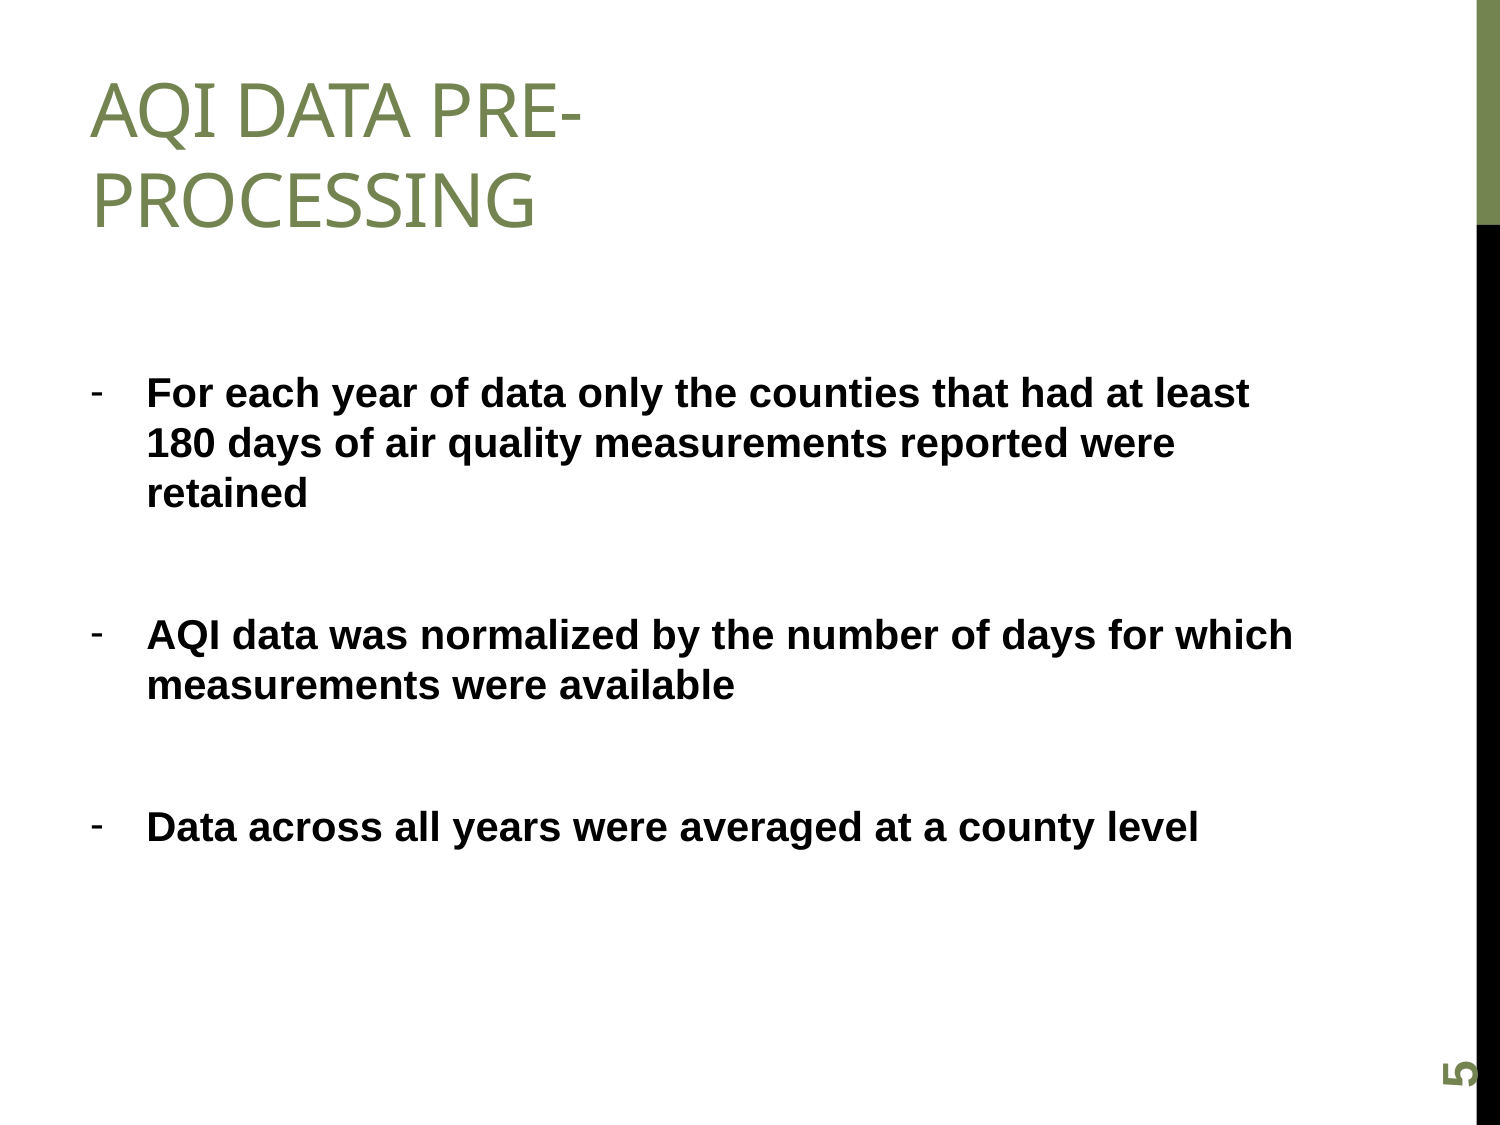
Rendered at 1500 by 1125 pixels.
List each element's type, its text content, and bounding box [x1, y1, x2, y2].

list For each year of data only the counties that had at least 180 days of air quality measurements reported were retained AQI data was normalized by the number of days for which measurements were available Data across all years were averaged at a county level [75, 287, 1325, 1005]
title AQI Data Pre-processing [75, 25, 1025, 250]
slide_number 4 [1427, 887, 1488, 1104]
